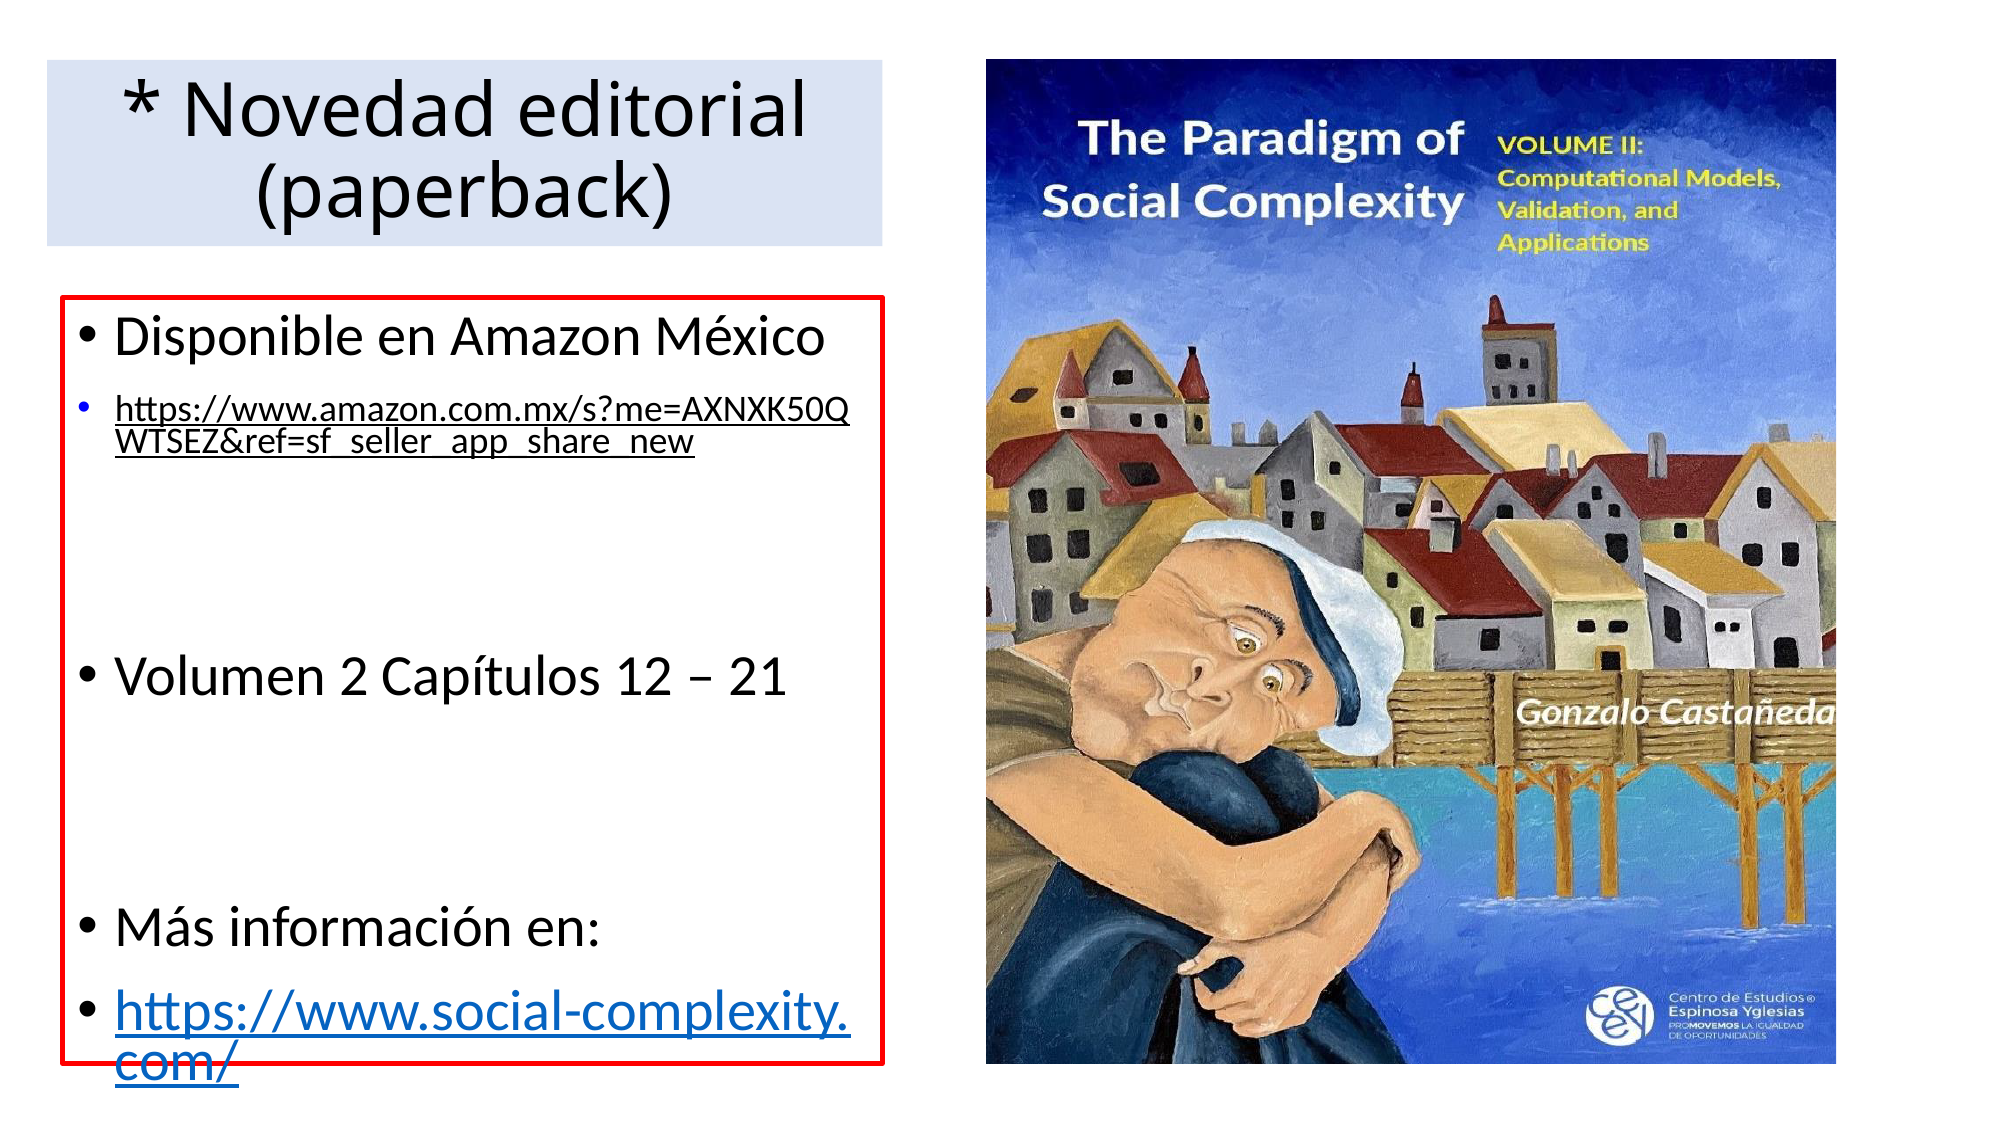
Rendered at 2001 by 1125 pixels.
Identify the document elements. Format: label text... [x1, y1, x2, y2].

text_box * Novedad editorial (paperback) [47, 59, 883, 247]
picture [986, 59, 1837, 1064]
list Disponible en Amazon México https://www.amazon.com.mx/s?me=AXNXK50QWTSEZ&ref=sf_seller_app_share_new Volumen 2 Capítulos 12 – 21 Más información en: https://www.social-complexity.com/ [62, 297, 883, 1064]
